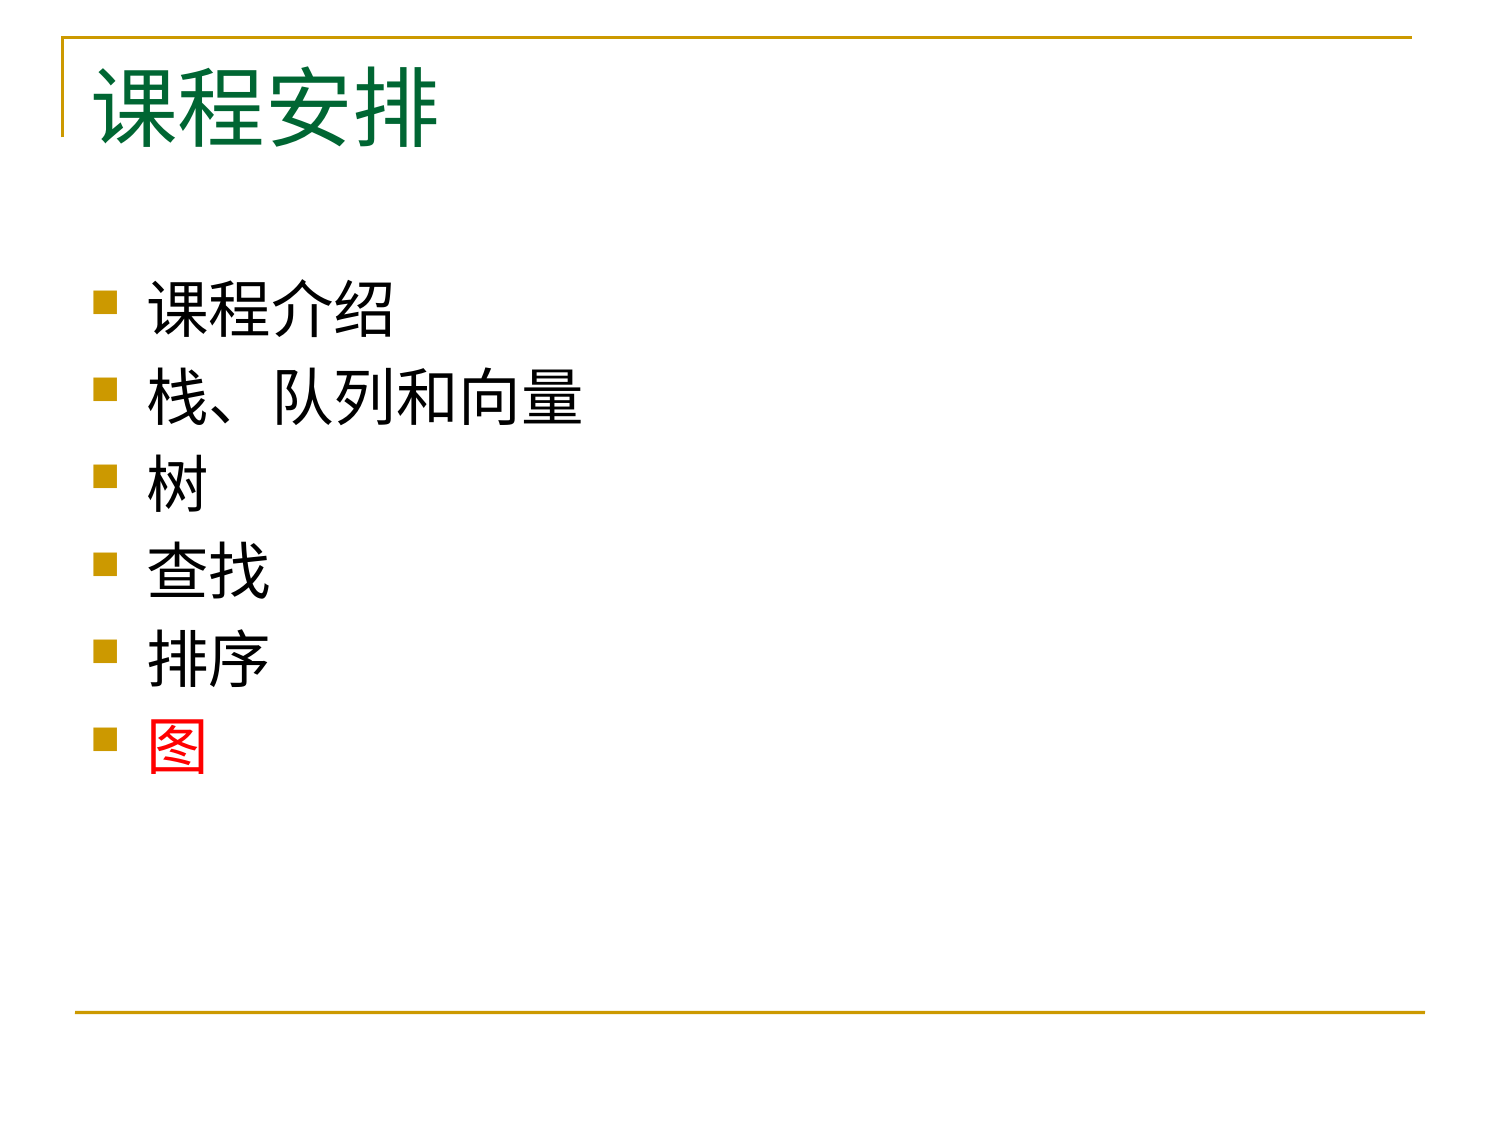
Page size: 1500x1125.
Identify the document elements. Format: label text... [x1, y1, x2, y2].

list 课程介绍 栈、队列和向量 树 查找 排序 图 [75, 262, 1425, 1006]
title 课程安排 [75, 45, 1425, 233]
